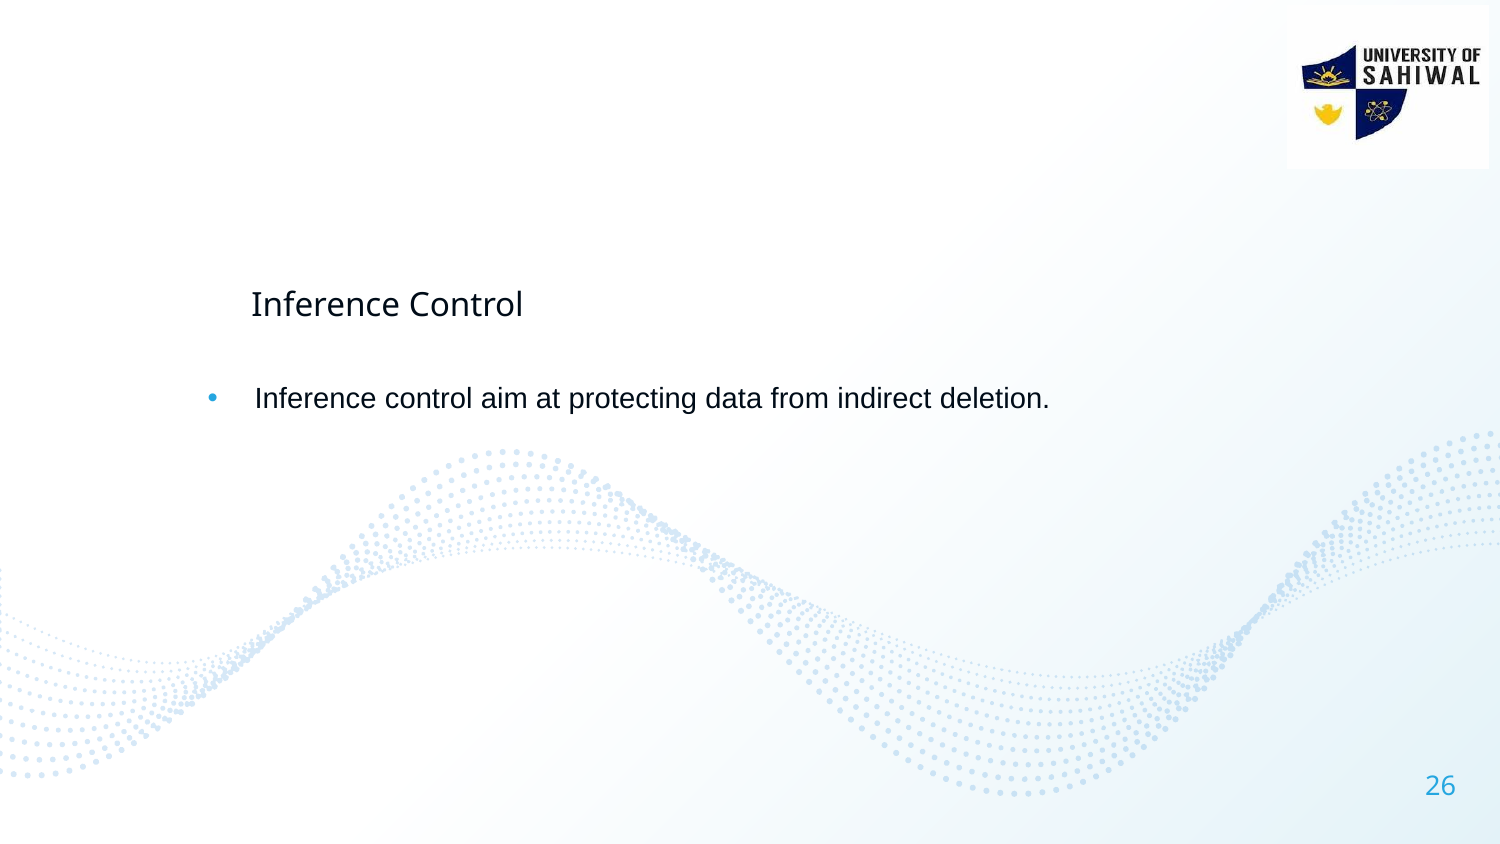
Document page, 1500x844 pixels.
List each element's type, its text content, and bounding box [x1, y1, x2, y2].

slide_number 26 [1366, 754, 1457, 819]
picture [1287, 5, 1489, 170]
list Inference Control Inference control aim at protecting data from indirect deletion. [170, 134, 1330, 750]
